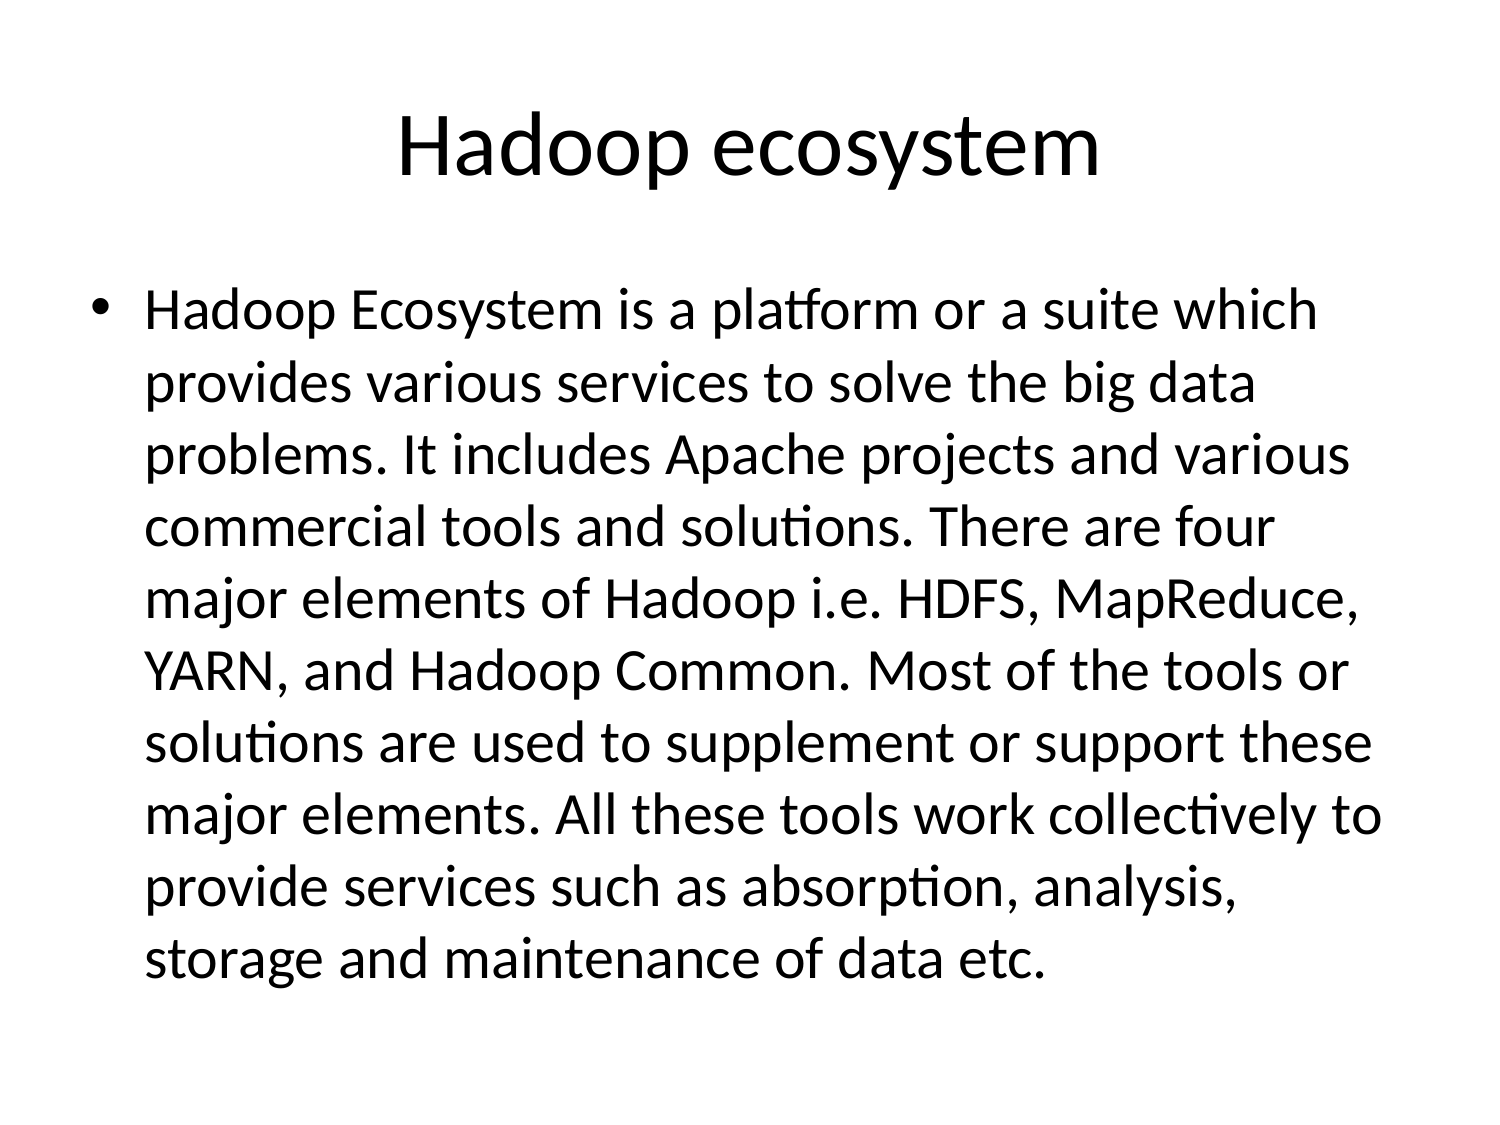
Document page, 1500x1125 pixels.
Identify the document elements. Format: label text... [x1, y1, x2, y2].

title Hadoop ecosystem [75, 45, 1425, 233]
list Hadoop Ecosystem is a platform or a suite which provides various services to solve the big data problems. It includes Apache projects and various commercial tools and solutions. There are four major elements of Hadoop i.e. HDFS, MapReduce, YARN, and Hadoop Common. Most of the tools or solutions are used to supplement or support these major elements. All these tools work collectively to provide services such as absorption, analysis, storage and maintenance of data etc. [75, 262, 1425, 1005]
